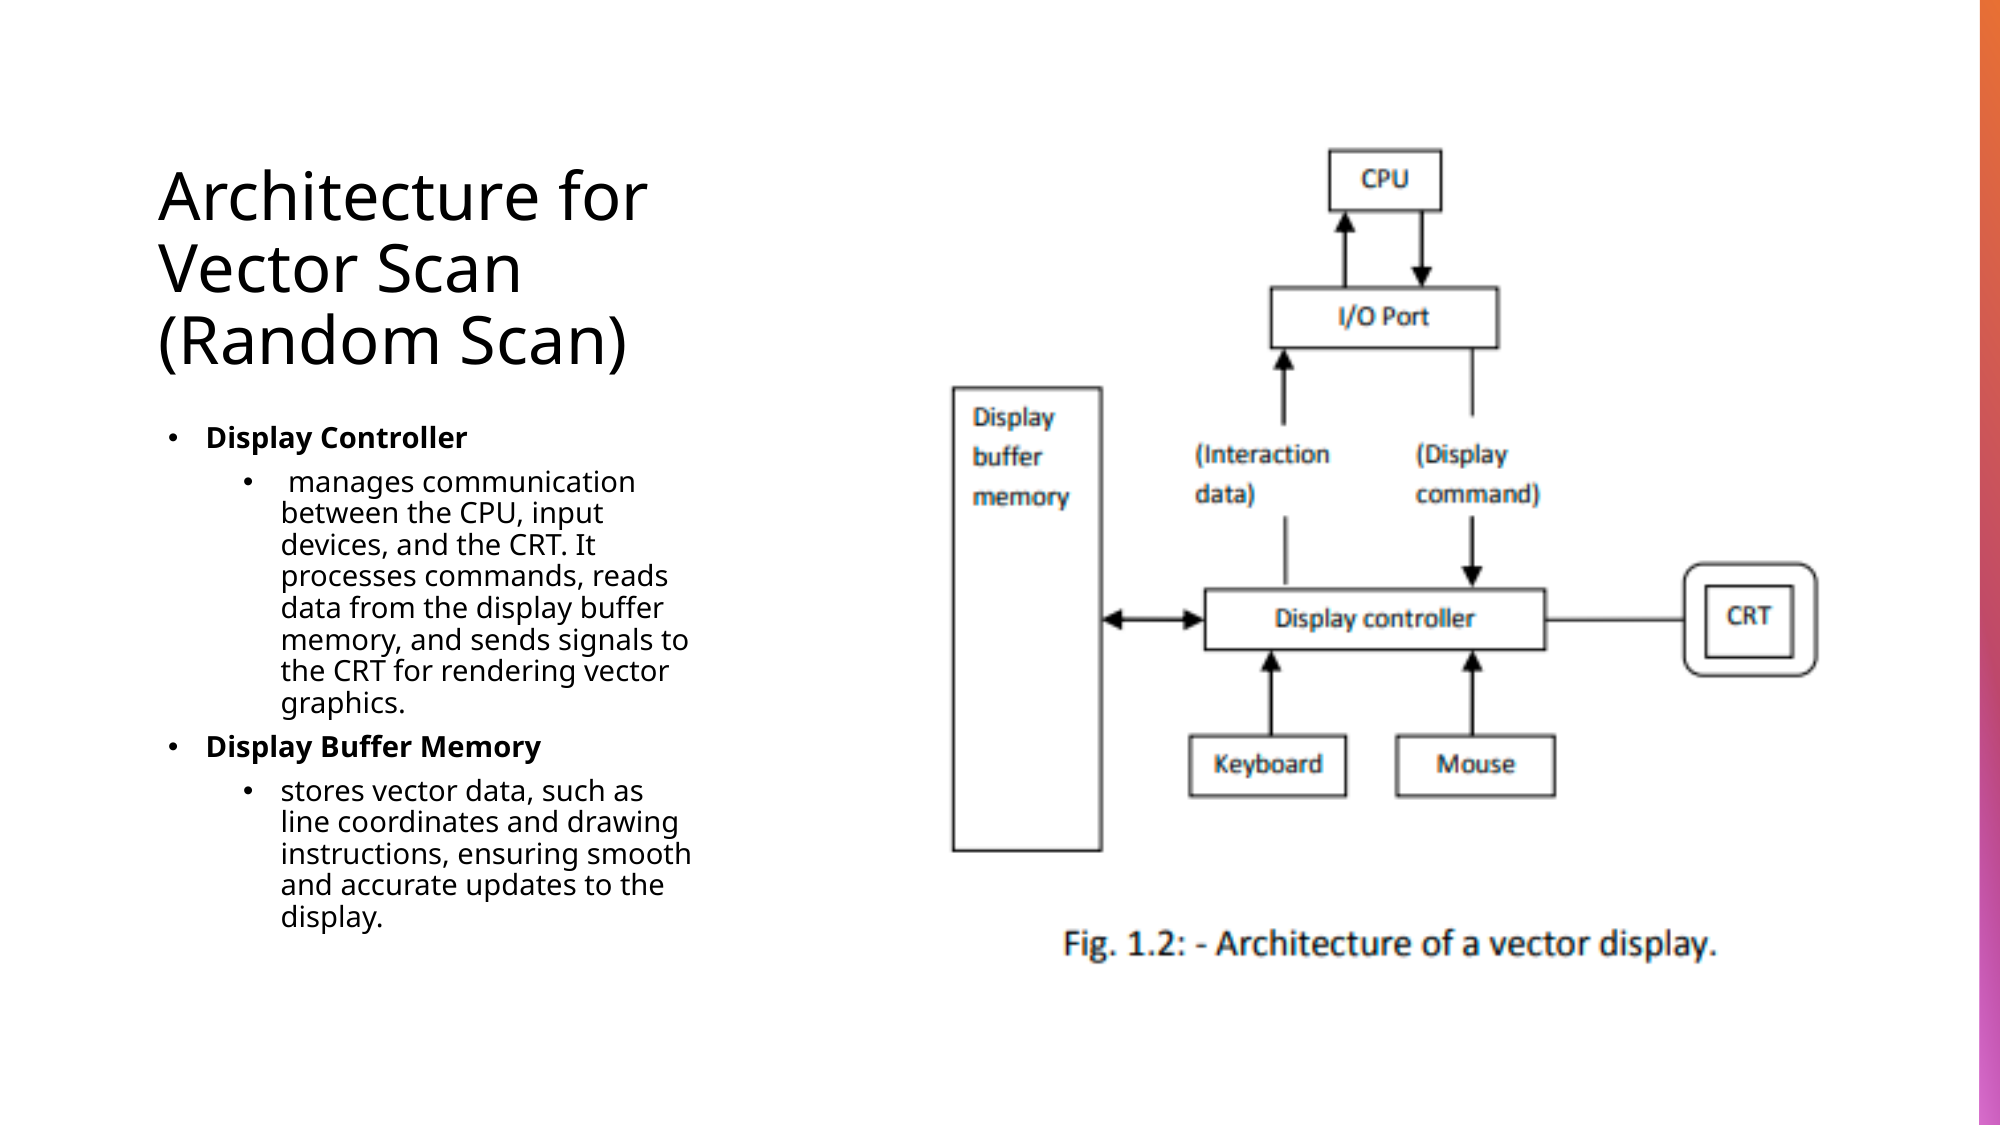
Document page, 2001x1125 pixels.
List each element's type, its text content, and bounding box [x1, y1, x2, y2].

picture [817, 137, 1867, 989]
text_box Display Controller manages communication between the CPU, input devices, and the CRT. It processes commands, reads data from the display buffer memory, and sends signals to the CRT for rendering vector graphics. Display Buffer Memory stores vector data, such as line coordinates and drawing instructions, ensuring smooth and accurate updates to the display. [143, 415, 711, 982]
title Architecture for Vector Scan (Random Scan) [143, 121, 711, 387]
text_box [1979, 0, 2000, 1125]
